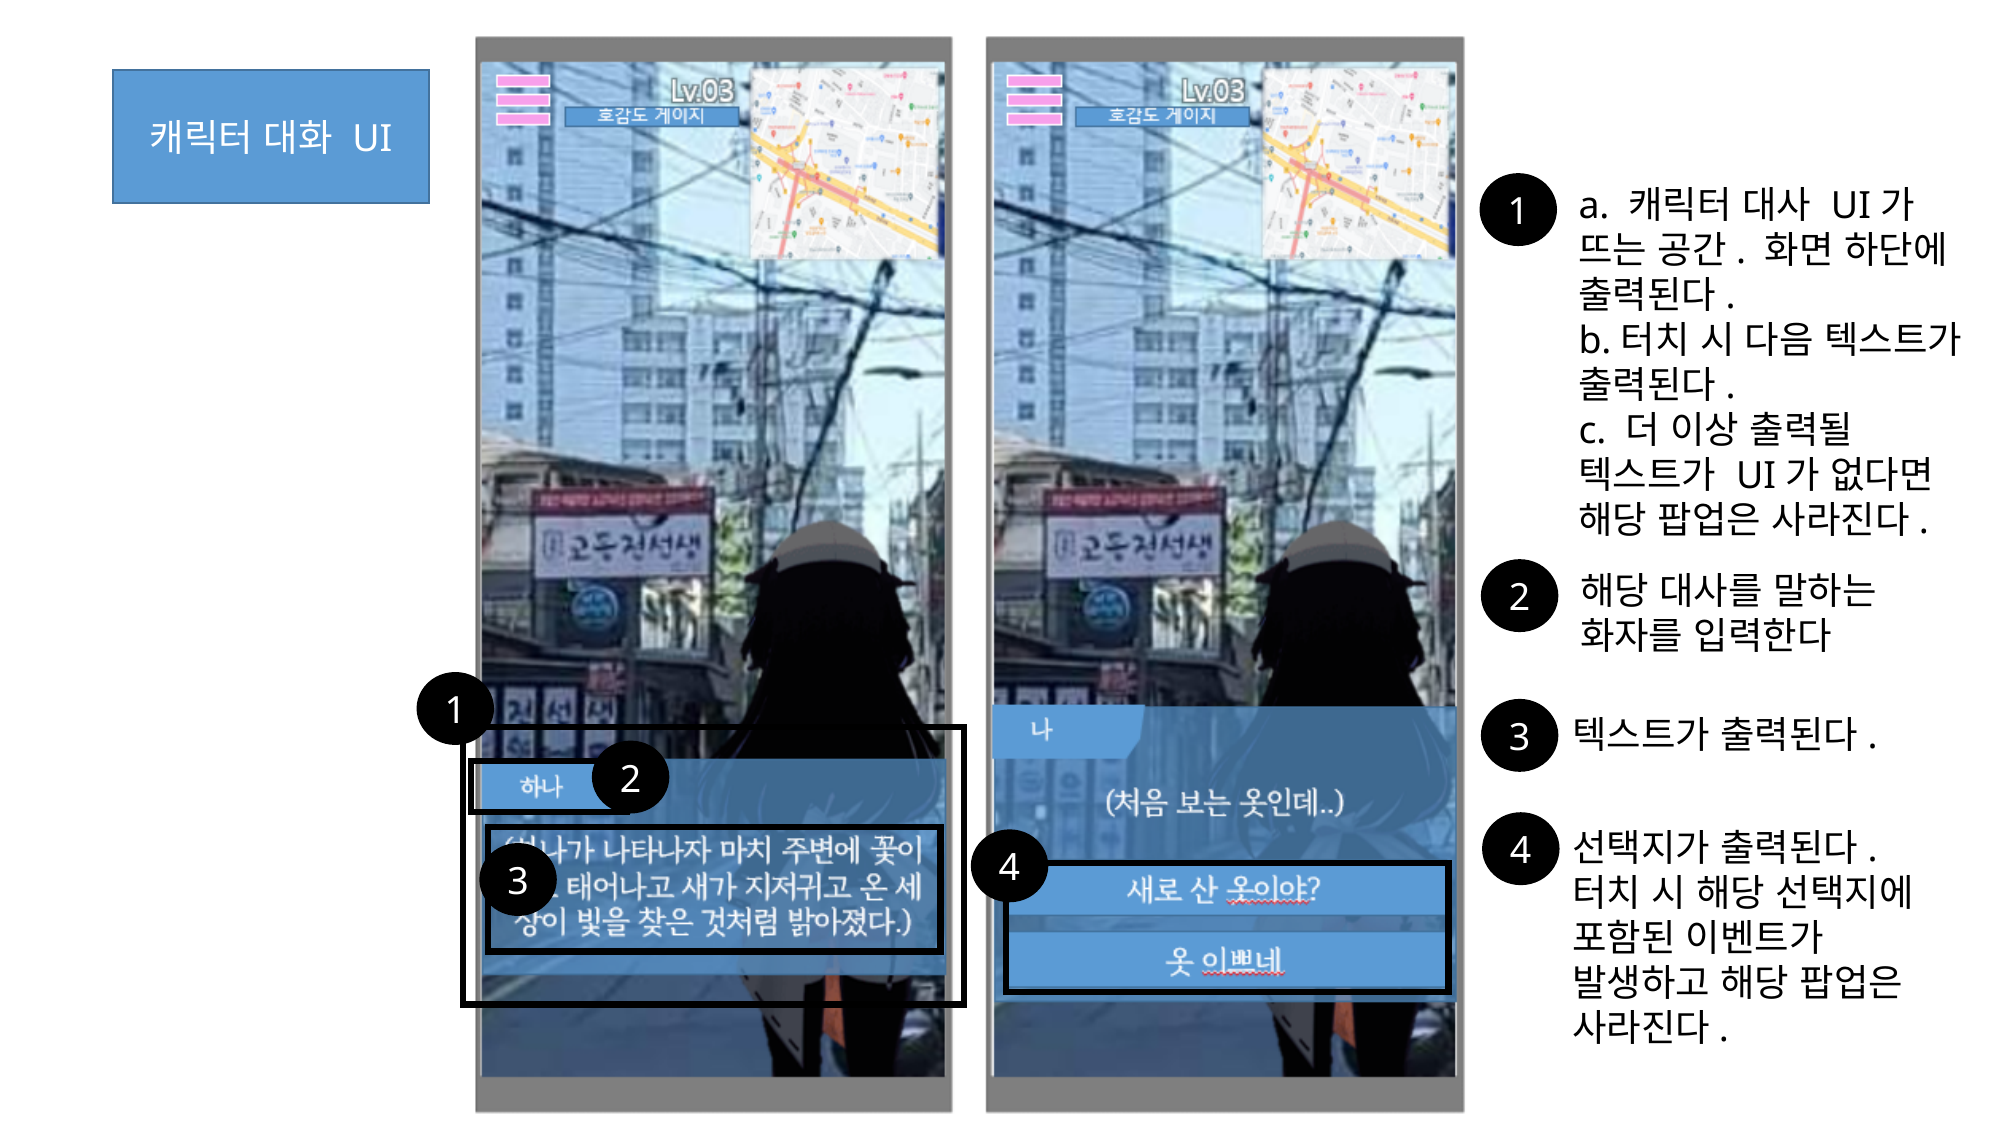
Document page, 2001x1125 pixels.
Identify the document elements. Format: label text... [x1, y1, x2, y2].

text_box 3 [1480, 698, 1557, 772]
text_box 선택지가 출력된다. 터치 시 해당 선택지에 포함된 이벤트가 발생하고 해당 팝업은 사라진다. [1557, 816, 1977, 1057]
text_box 캐릭터 대화 UI [112, 69, 430, 204]
text_box 텍스트가 출력된다. [1557, 704, 1977, 764]
text_box a. 캐릭터 대사 UI가 뜨는 공간. 화면 하단에 출력된다. b.터치 시 다음 텍스트가 출력된다. c. 더 이상 출력될 텍스트가 UI가 없다면 해당 팝업은 사라진다. [1563, 174, 1983, 549]
text_box 4 [1482, 812, 1557, 886]
text_box 1 [416, 672, 470, 745]
text_box 1 [1479, 173, 1558, 247]
picture [470, 32, 1473, 1125]
text_box [462, 726, 470, 1006]
text_box 2 [1480, 559, 1559, 633]
text_box 해당 대사를 말하는 화자를 입력한다 [1565, 559, 1985, 665]
